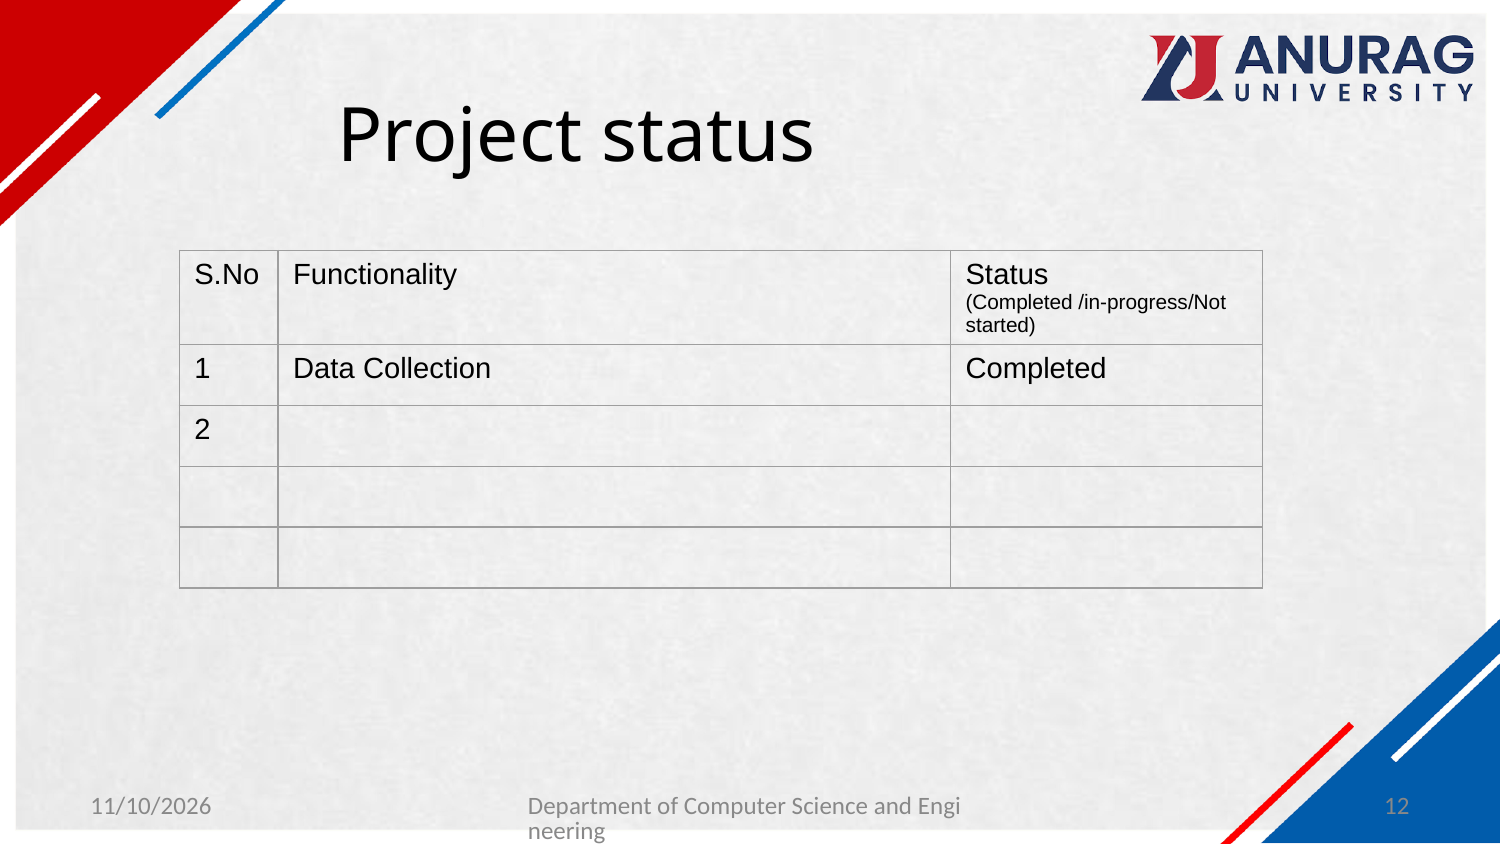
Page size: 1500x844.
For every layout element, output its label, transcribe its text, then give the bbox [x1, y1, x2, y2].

footer Department of Computer Science and Engineering [512, 782, 988, 827]
table_header Status (Completed /in-progress/Not started) [951, 251, 1262, 344]
table_cell [180, 528, 277, 587]
text_box [560, 528, 1311, 594]
table_cell [180, 467, 277, 526]
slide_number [75, 782, 425, 827]
picture [0, 0, 1500, 844]
title Project status [75, 80, 1079, 184]
table_cell Data Collection [279, 345, 950, 405]
table_cell Completed [951, 345, 1262, 405]
slide_number 12 [1074, 782, 1425, 827]
table_header Functionality [279, 251, 950, 344]
table_cell 1 [180, 345, 277, 405]
table_cell [279, 467, 950, 526]
table_cell [951, 528, 1262, 587]
table_cell [279, 406, 950, 466]
table_cell [951, 406, 1262, 466]
table_cell [279, 528, 950, 587]
table_cell [951, 467, 1262, 526]
table_cell 2 [180, 406, 277, 466]
table_header S.No [180, 251, 277, 344]
